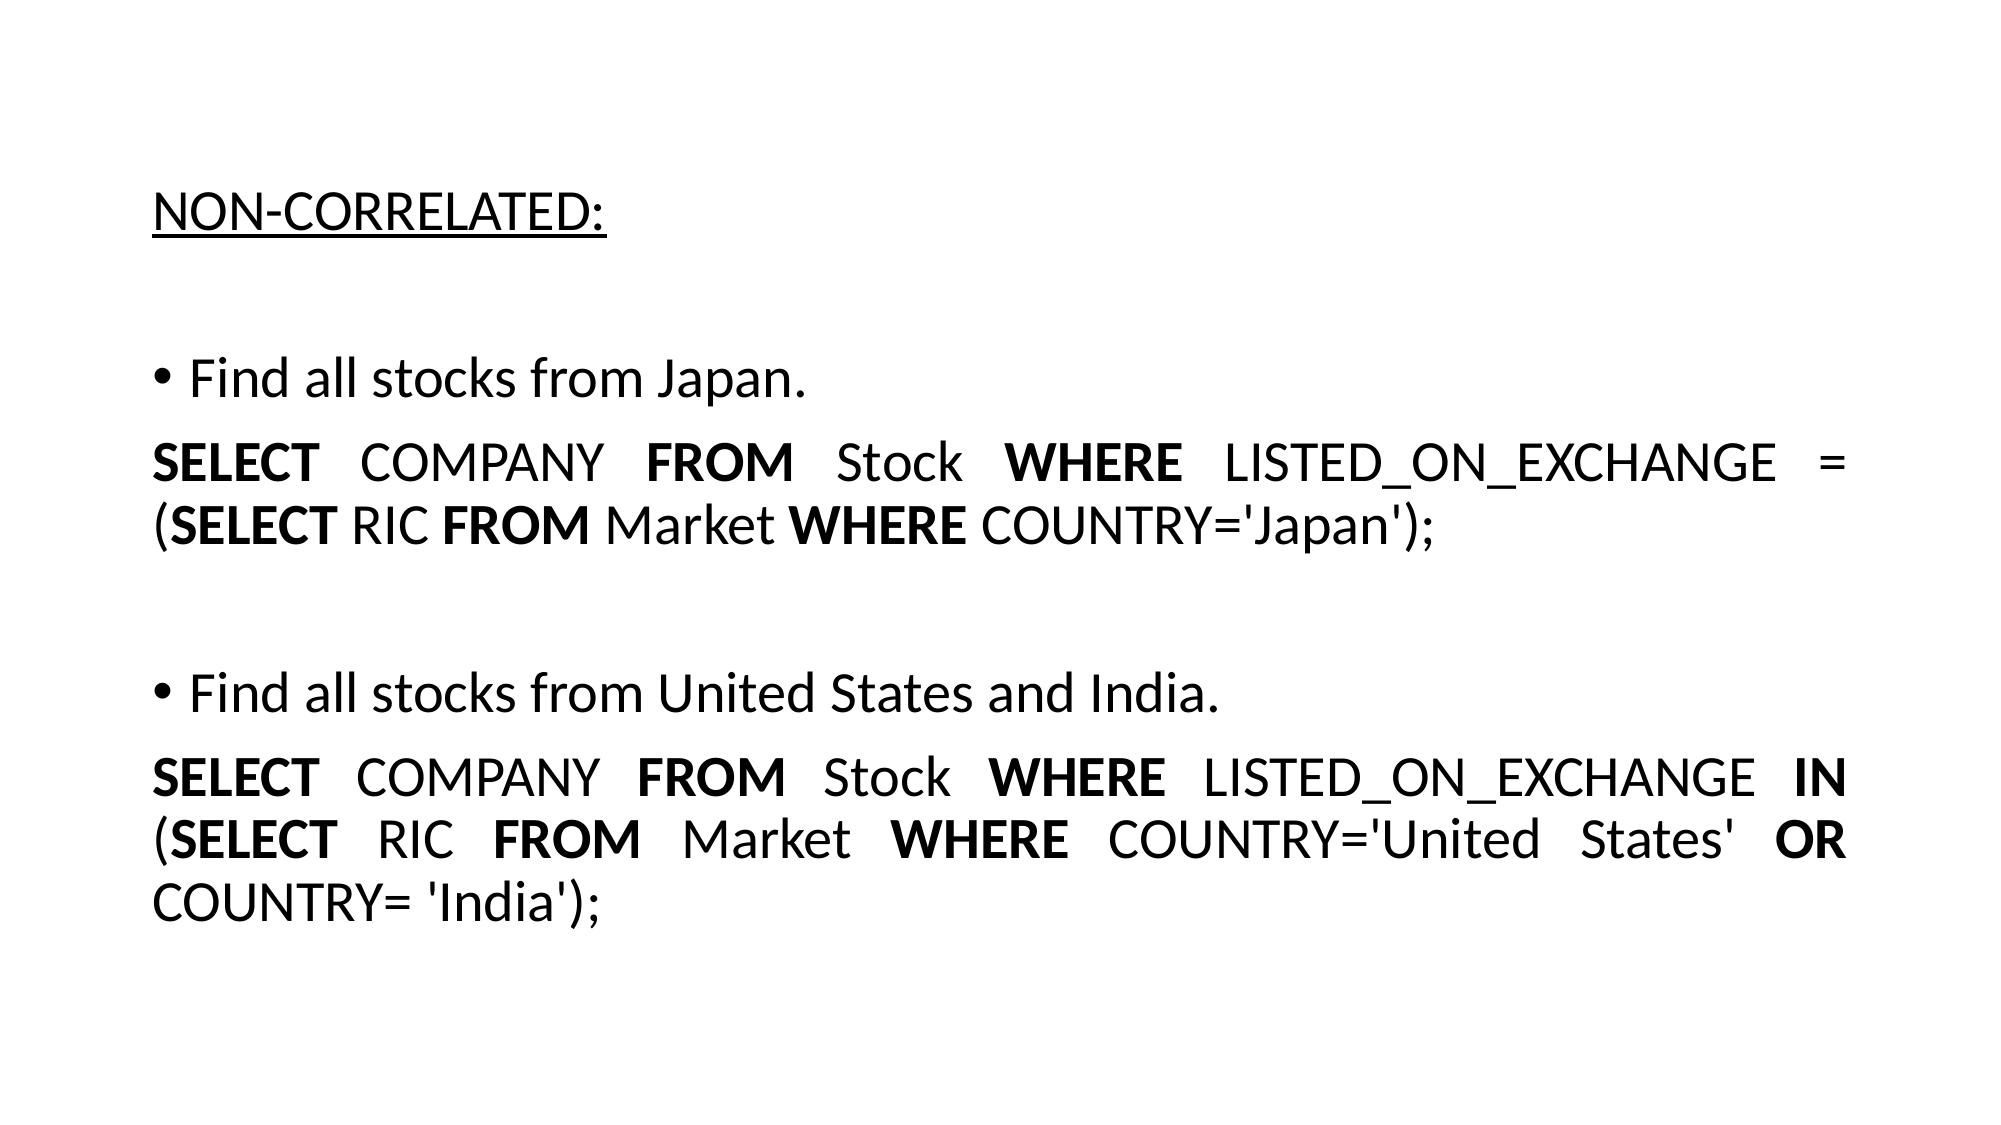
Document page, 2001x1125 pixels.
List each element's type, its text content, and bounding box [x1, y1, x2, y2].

list NON-CORRELATED: Find all stocks from Japan. SELECT COMPANY FROM Stock WHERE LISTED_ON_EXCHANGE = (SELECT RIC FROM Market WHERE COUNTRY='Japan'); Find all stocks from United States and India. SELECT COMPANY FROM Stock WHERE LISTED_ON_EXCHANGE IN (SELECT RIC FROM Market WHERE COUNTRY='United States' OR COUNTRY= 'India'); [137, 81, 1863, 963]
